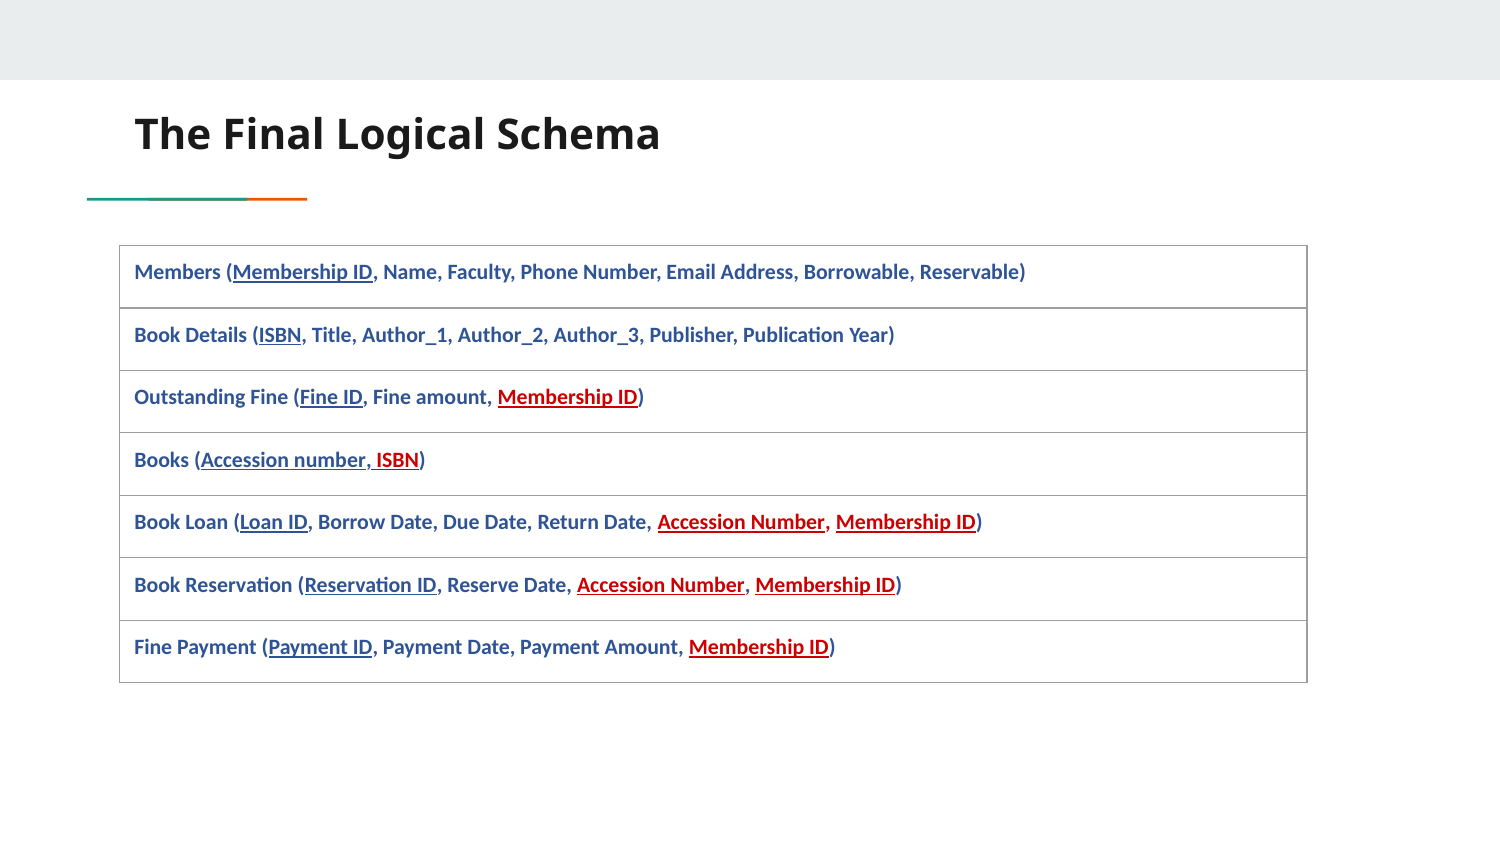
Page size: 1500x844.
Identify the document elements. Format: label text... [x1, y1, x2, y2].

table_cell Book Details (ISBN, Title, Author_1, Author_2, Author_3, Publisher, Publication Year) [120, 309, 1306, 370]
table_cell Outstanding Fine (Fine ID, Fine amount, Membership ID) [120, 371, 1306, 432]
title The Final Logical Schema [119, 89, 1381, 178]
table_cell Fine Payment (Payment ID, Payment Date, Payment Amount, Membership ID) [120, 621, 1306, 682]
table_cell Book Reservation (Reservation ID, Reserve Date, Accession Number, Membership ID) [120, 558, 1306, 620]
table_cell Books (Accession number, ISBN) [120, 433, 1306, 495]
table_header Members (Membership ID, Name, Faculty, Phone Number, Email Address, Borrowable, Reservable) [120, 246, 1306, 307]
table_cell Book Loan (Loan ID, Borrow Date, Due Date, Return Date, Accession Number, Membership ID) [120, 496, 1306, 557]
